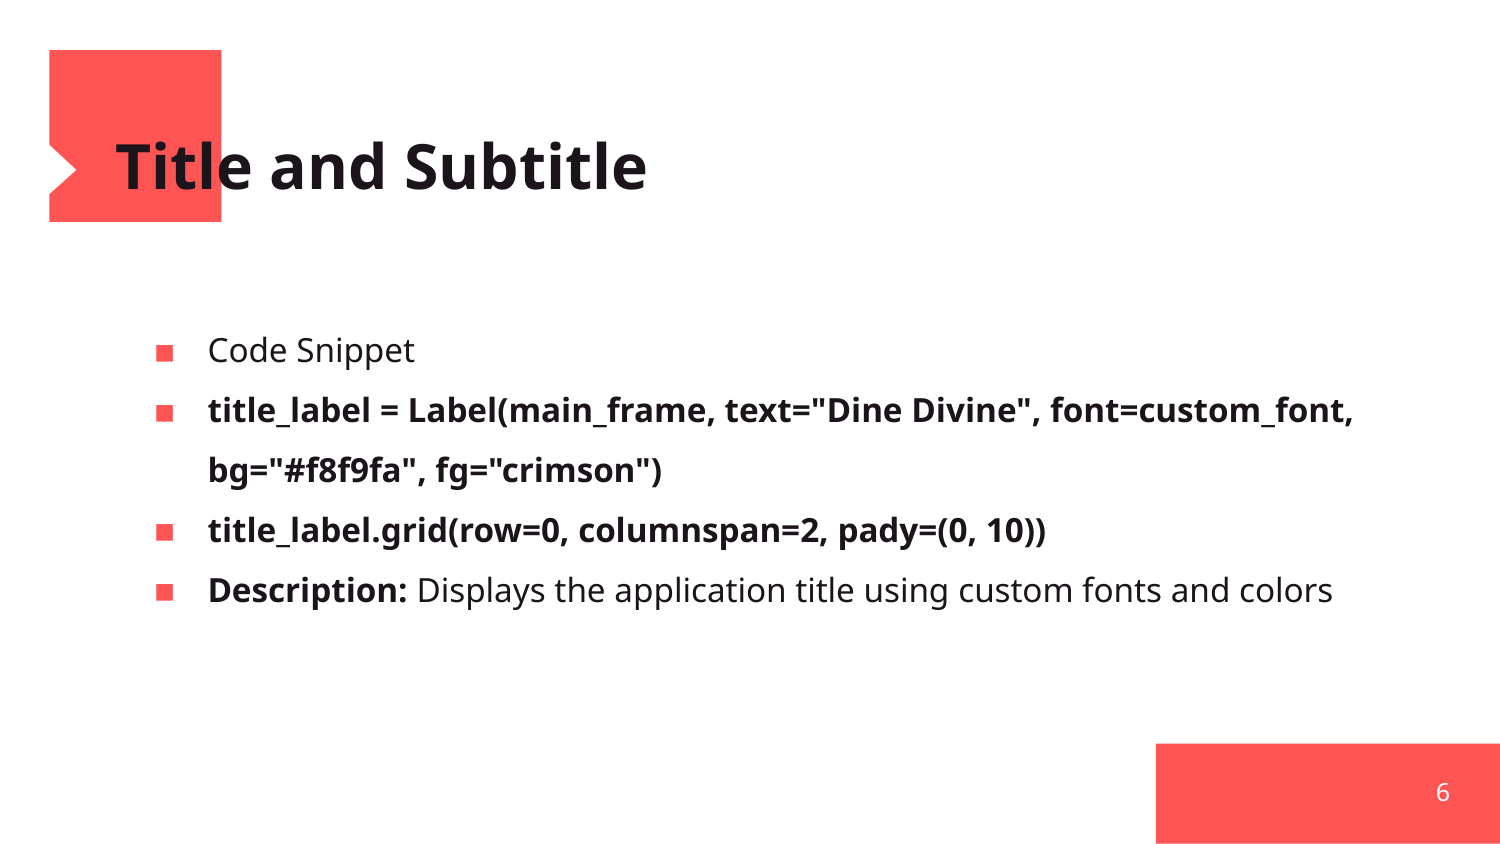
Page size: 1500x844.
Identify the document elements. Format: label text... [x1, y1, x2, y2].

slide_number 6 [1350, 743, 1450, 844]
title Title and Subtitle [115, 137, 957, 203]
list Code Snippet title_label = Label(main_frame, text="Dine Divine", font=custom_font, bg="#f8f9fa", fg="crimson") title_label.grid(row=0, columnspan=2, pady=(0, 10)) Description: Displays the application title using custom fonts and colors [132, 309, 1368, 794]
